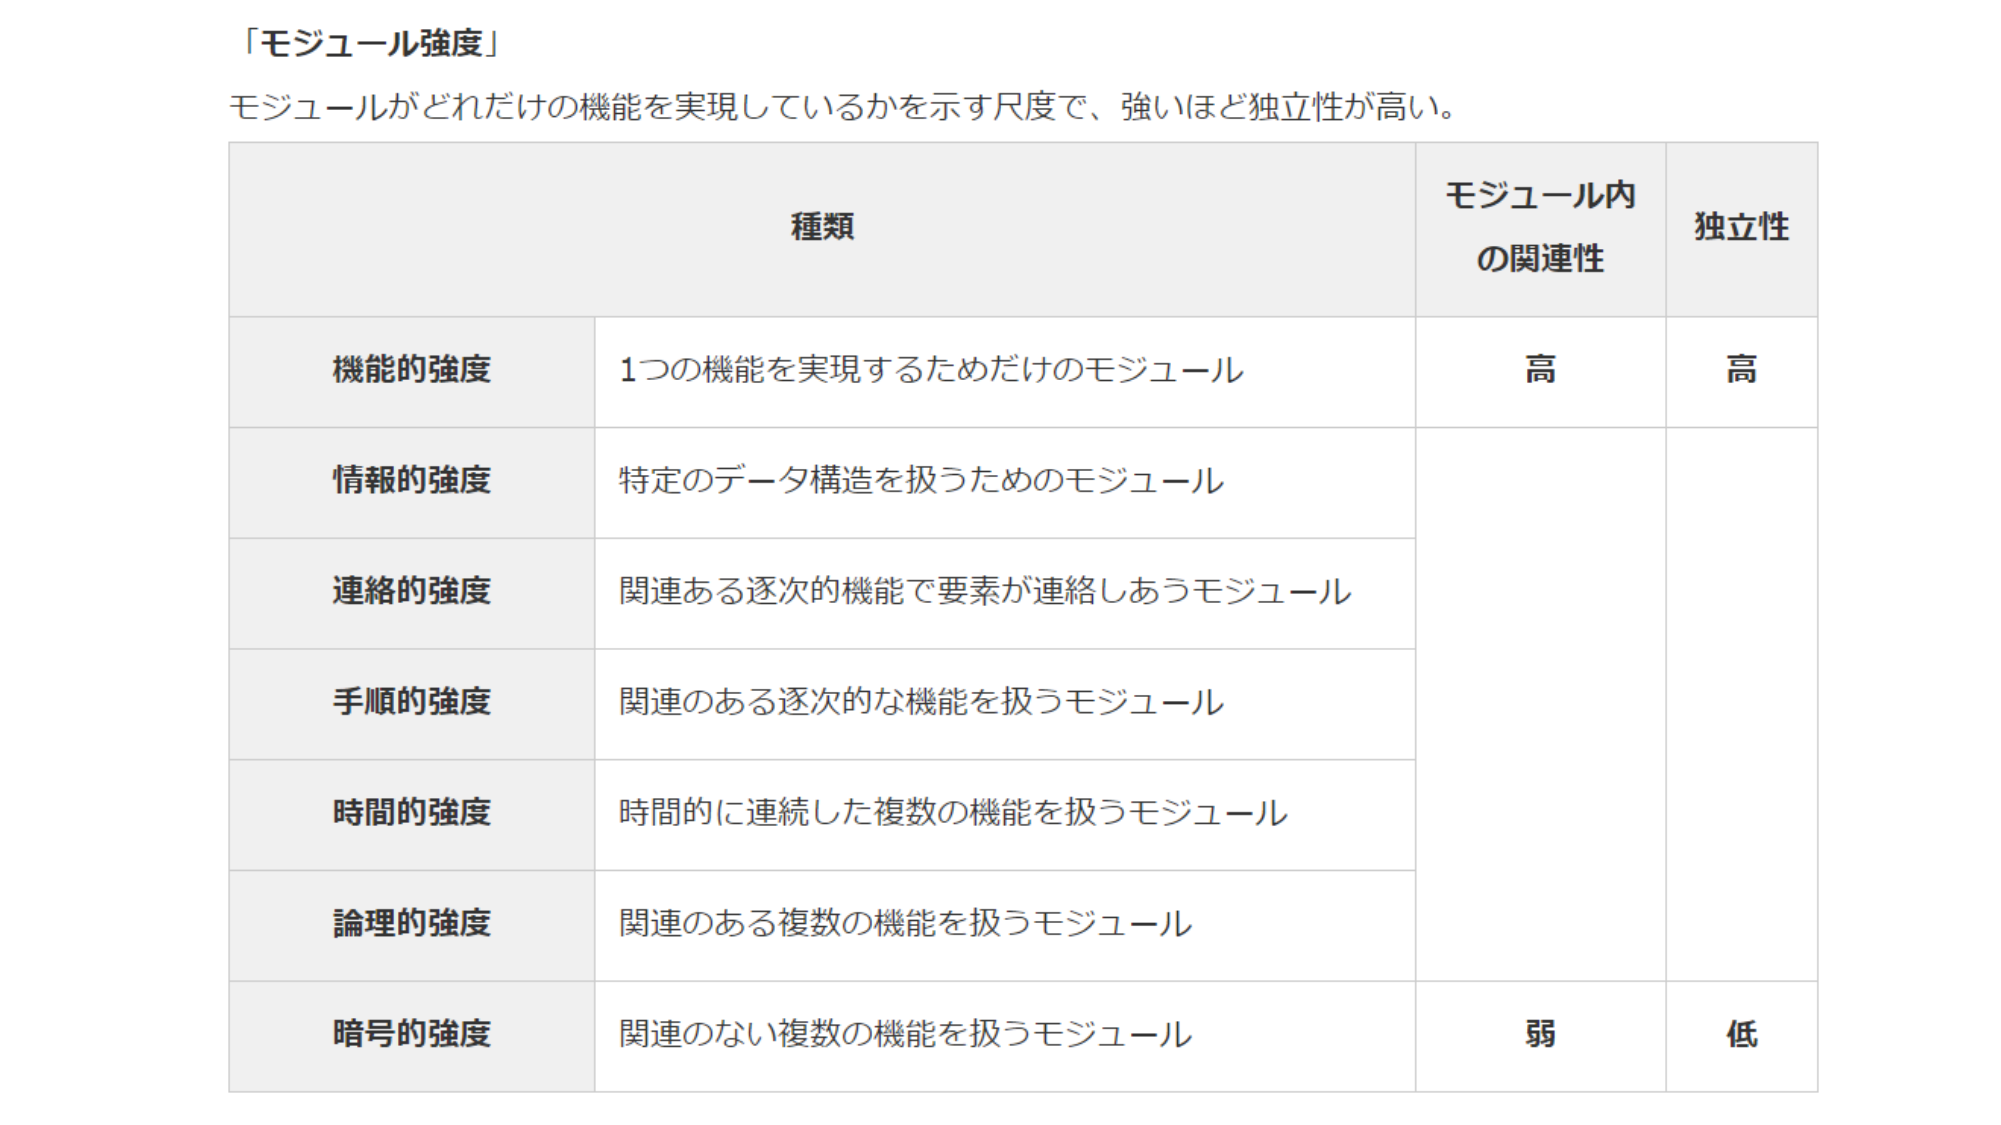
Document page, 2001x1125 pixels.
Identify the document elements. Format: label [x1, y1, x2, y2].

picture [221, 22, 1828, 1102]
